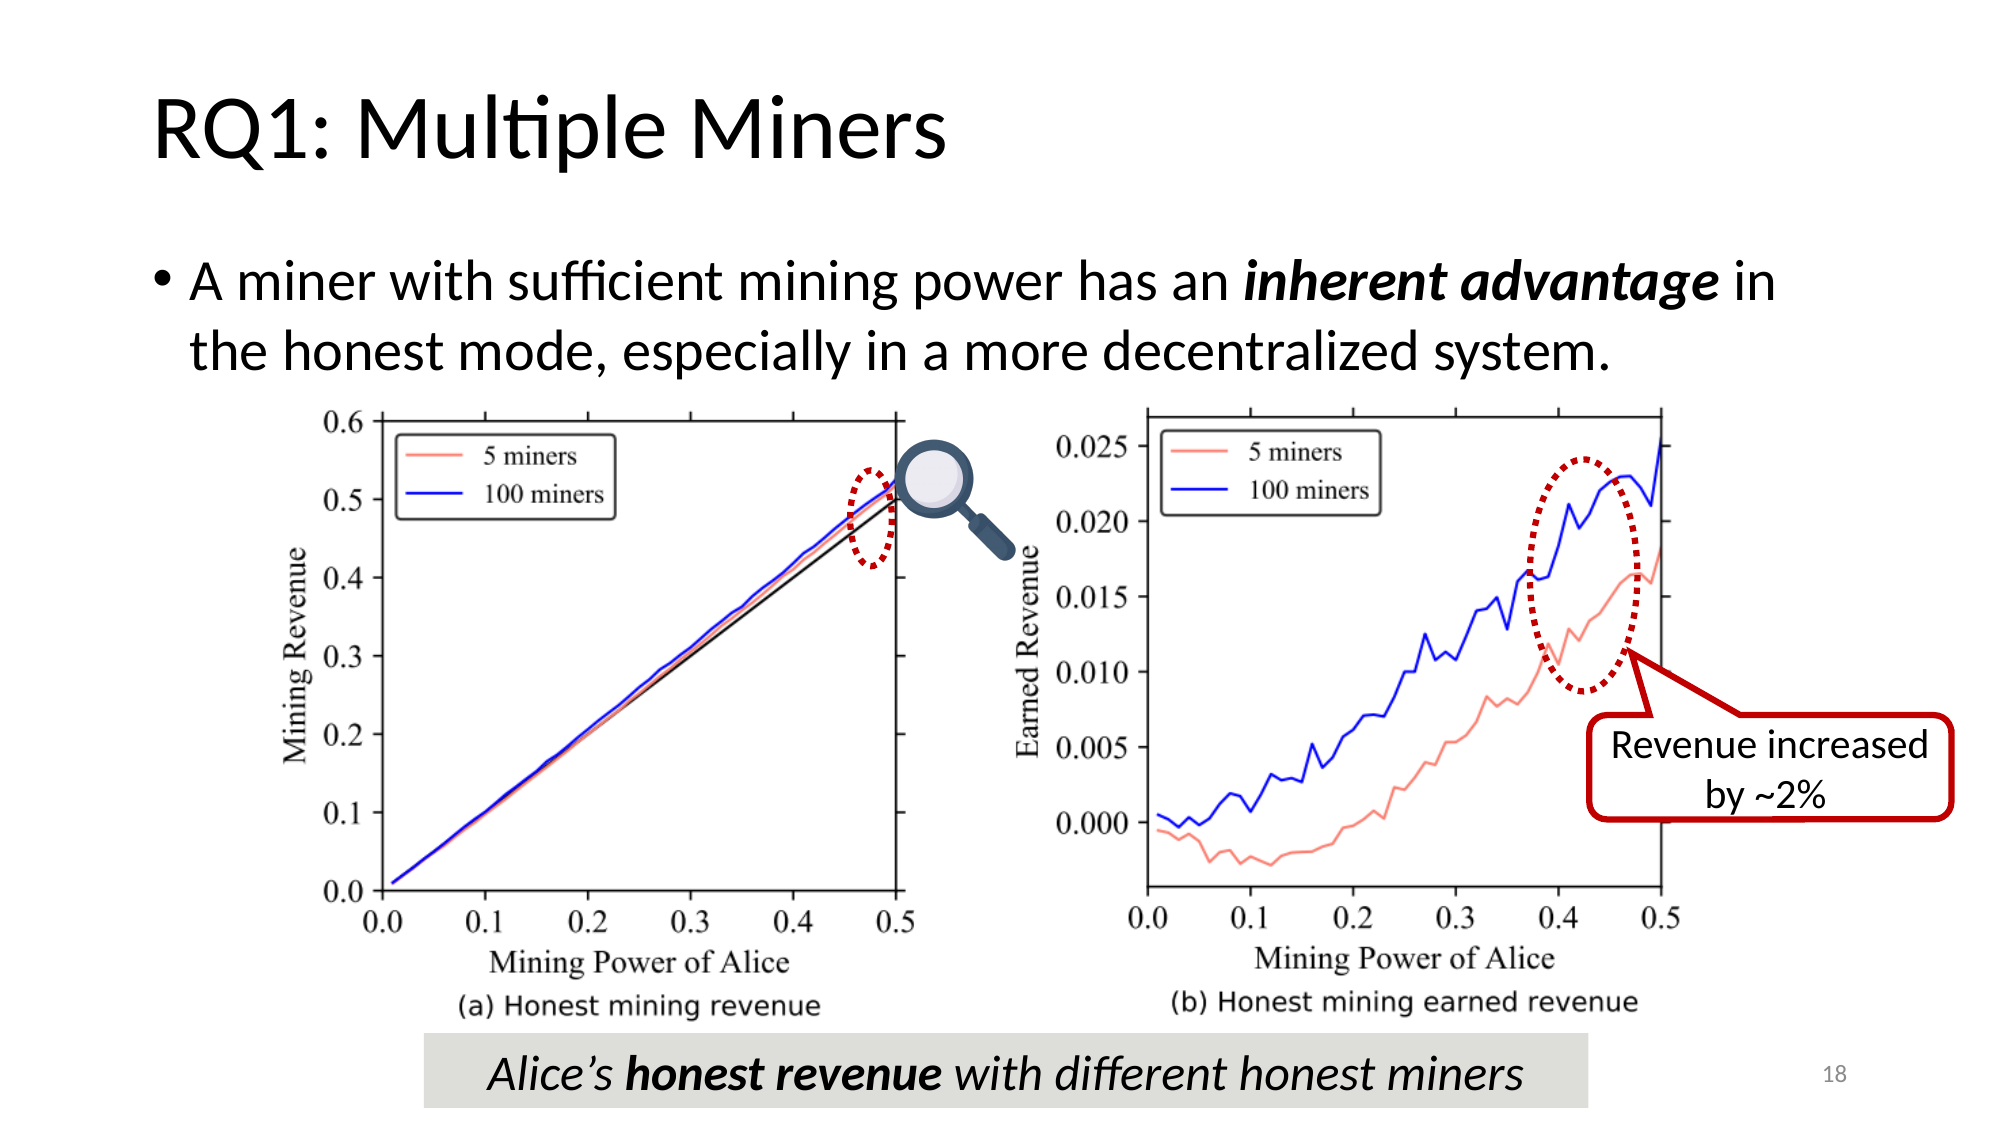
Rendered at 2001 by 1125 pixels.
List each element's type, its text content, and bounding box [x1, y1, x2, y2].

picture [267, 389, 1696, 1024]
text_box Revenue increased by ~2% [1696, 688, 1953, 821]
text_box Alice’s honest revenue with different honest miners [423, 1033, 1589, 1108]
title RQ1: Multiple Miners [137, 59, 1863, 198]
list A miner with sufficient mining power has an inherent advantage in the honest mode, especially in a more decentralized system. [137, 234, 1863, 467]
slide_number 18 [1589, 1042, 1863, 1103]
